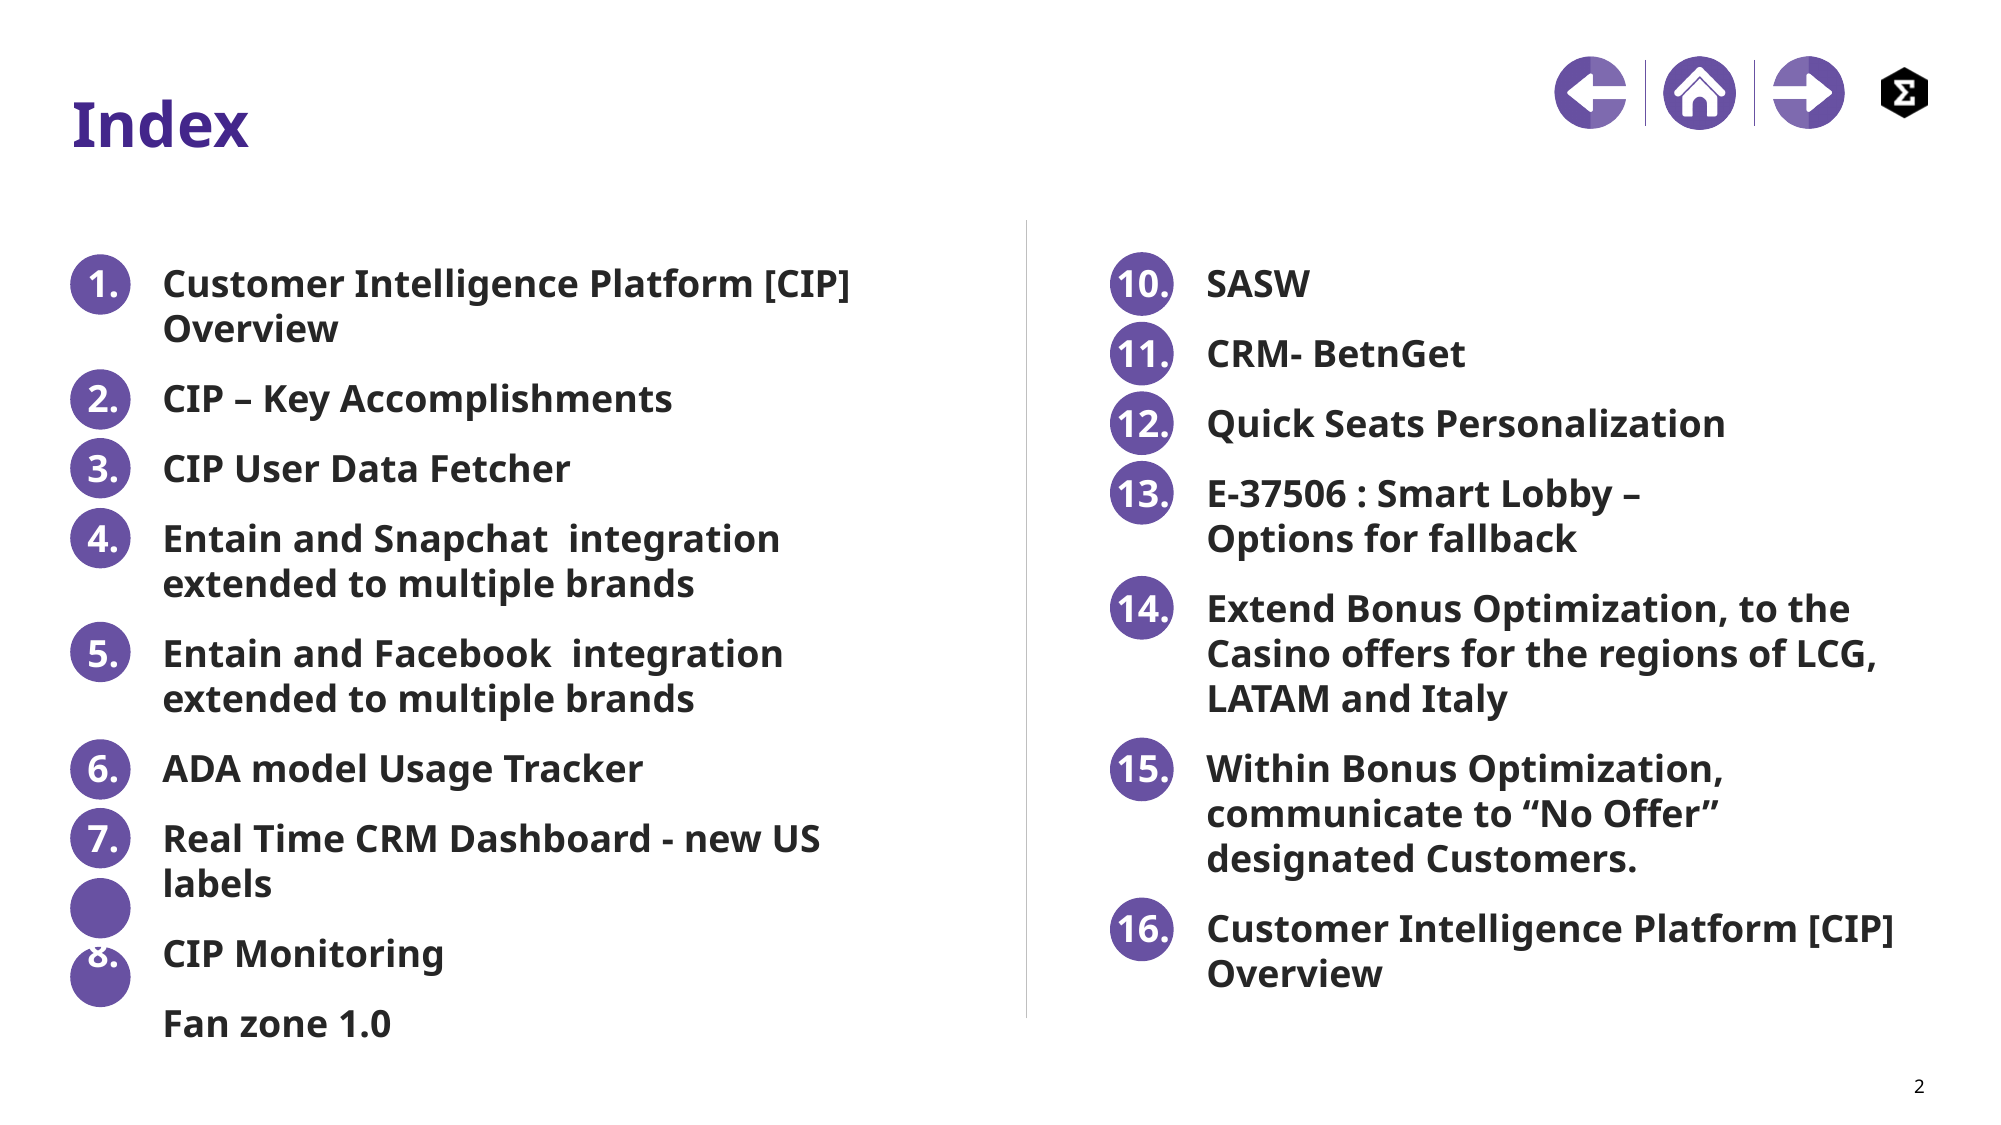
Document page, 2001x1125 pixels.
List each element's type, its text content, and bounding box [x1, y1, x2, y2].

picture [1553, 56, 1626, 129]
title Index [72, 55, 1534, 161]
picture [1663, 56, 1736, 130]
text_box SASW CRM- BetnGet Quick Seats Personalization E-37506 : Smart Lobby – Options for fallback Extend Bonus Optimization, to the Casino offers for the regions of LCG, LATAM and Italy Within Bonus Optimization, communicate to “No Offer” designated Customers. Customer Intelligence Platform [CIP] Overview [1101, 252, 1928, 1003]
picture [1773, 56, 1845, 129]
picture [1881, 66, 1928, 119]
text_box Customer Intelligence Platform [CIP] Overview CIP – Key Accomplishments CIP User Data Fetcher Entain and Snapchat integration extended to multiple brands Entain and Facebook integration extended to multiple brands ADA model Usage Tracker Real Time CRM Dashboard - new US labels CIP Monitoring Fan zone 1.0 [72, 252, 949, 1053]
